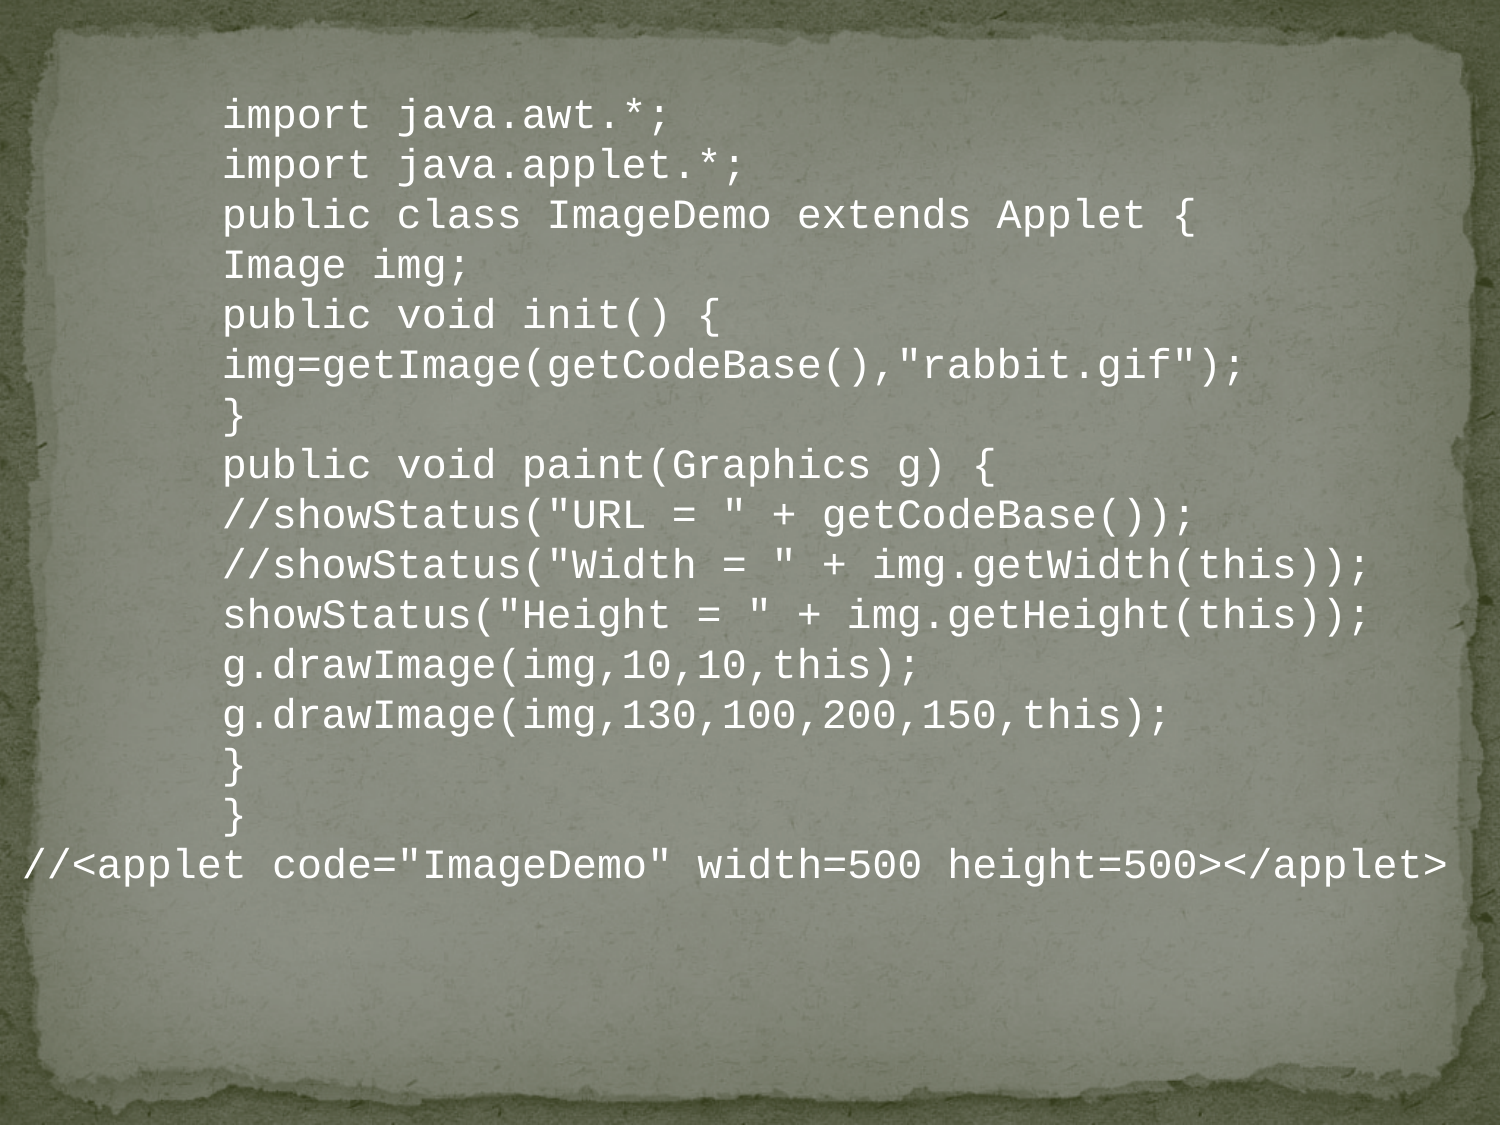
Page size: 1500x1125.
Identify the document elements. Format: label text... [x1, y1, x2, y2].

text_box import java.awt.*; import java.applet.*; public class ImageDemo extends Applet { Image img; public void init() { img=getImage(getCodeBase(),"rabbit.gif"); } public void paint(Graphics g) { //showStatus("URL = " + getCodeBase()); //showStatus("Width = " + img.getWidth(this)); showStatus("Height = " + img.getHeight(this)); g.drawImage(img,10,10,this); g.drawImage(img,130,100,200,150,this); } } //<applet code="ImageDemo" width=500 height=500></applet> [6, 0, 1463, 945]
